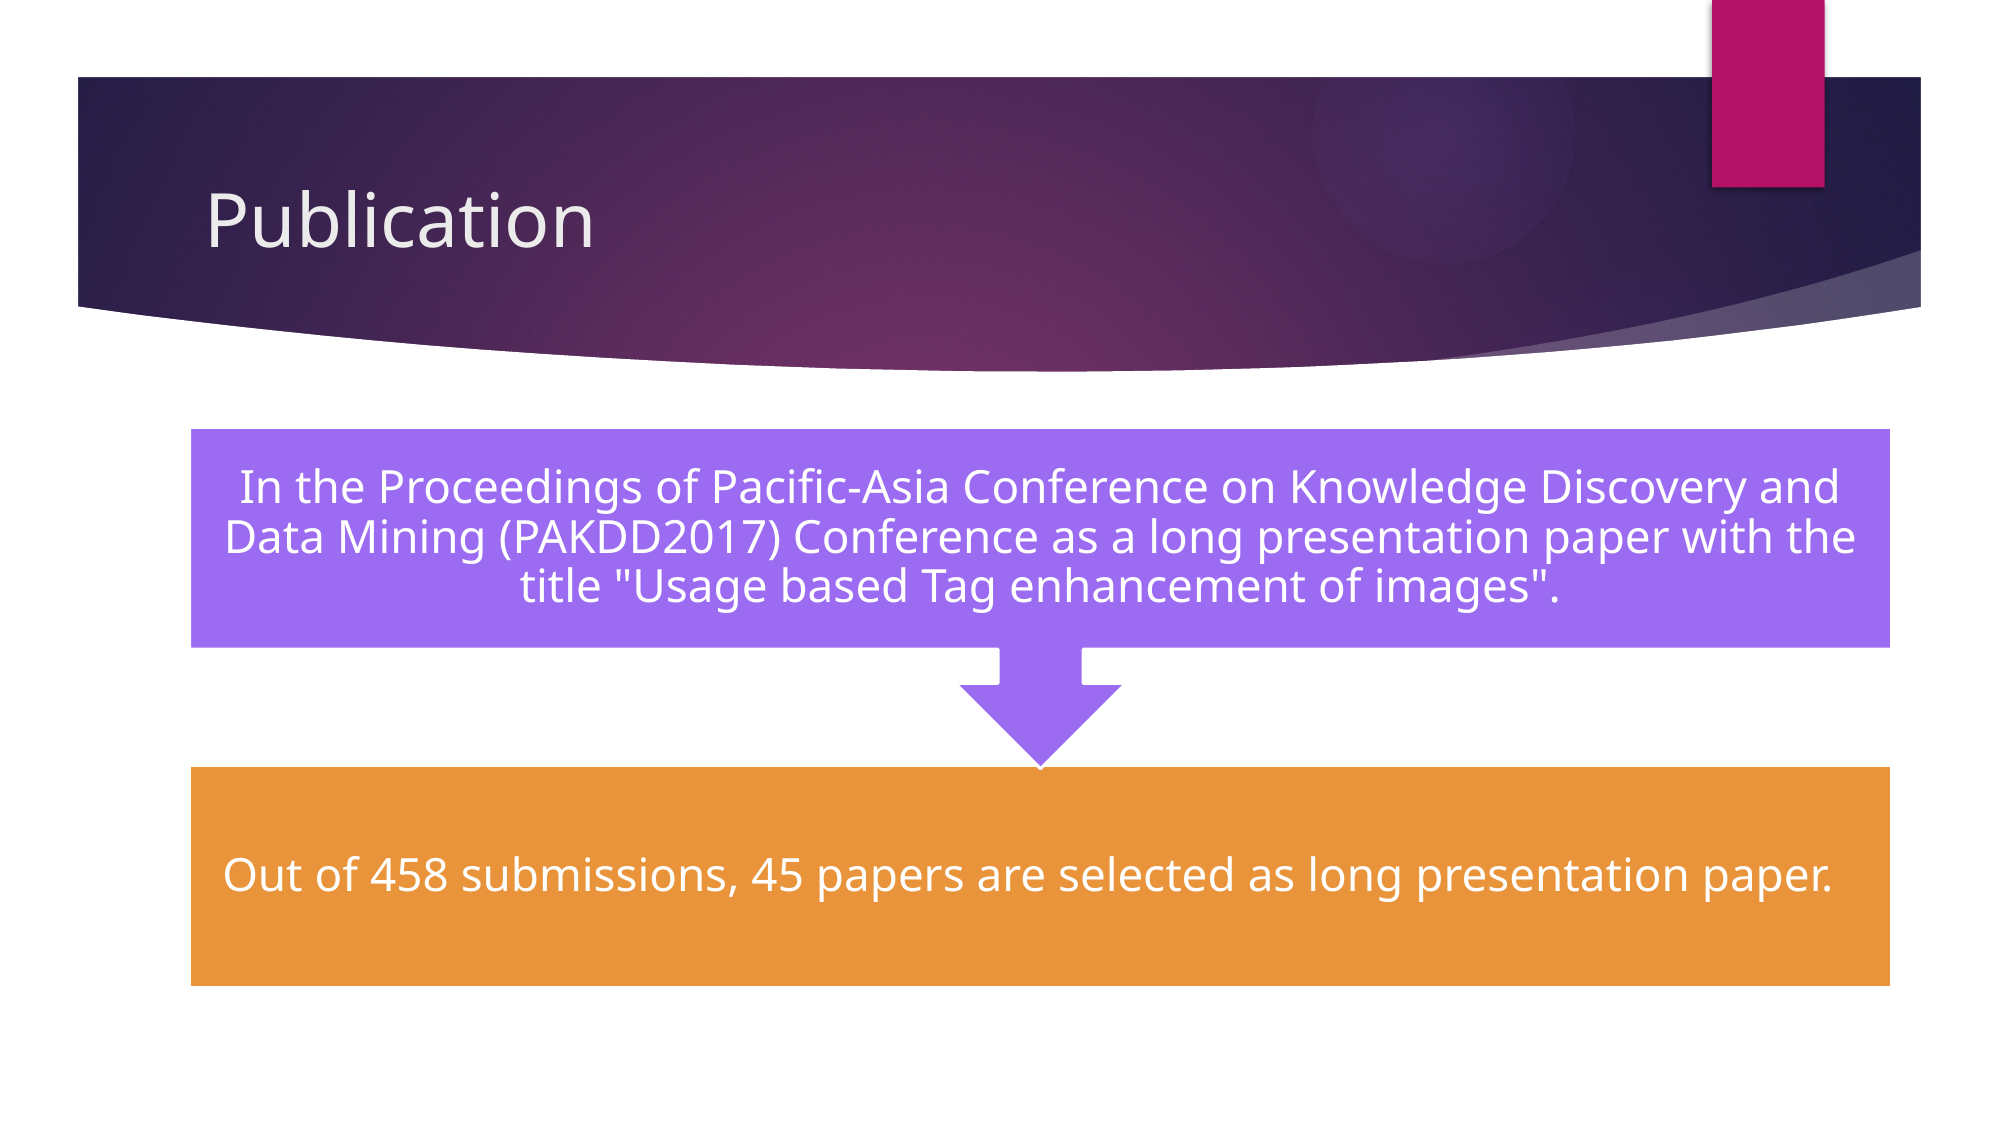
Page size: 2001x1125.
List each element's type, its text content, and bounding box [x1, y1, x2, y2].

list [189, 426, 1892, 988]
title Publication [189, 159, 1627, 276]
